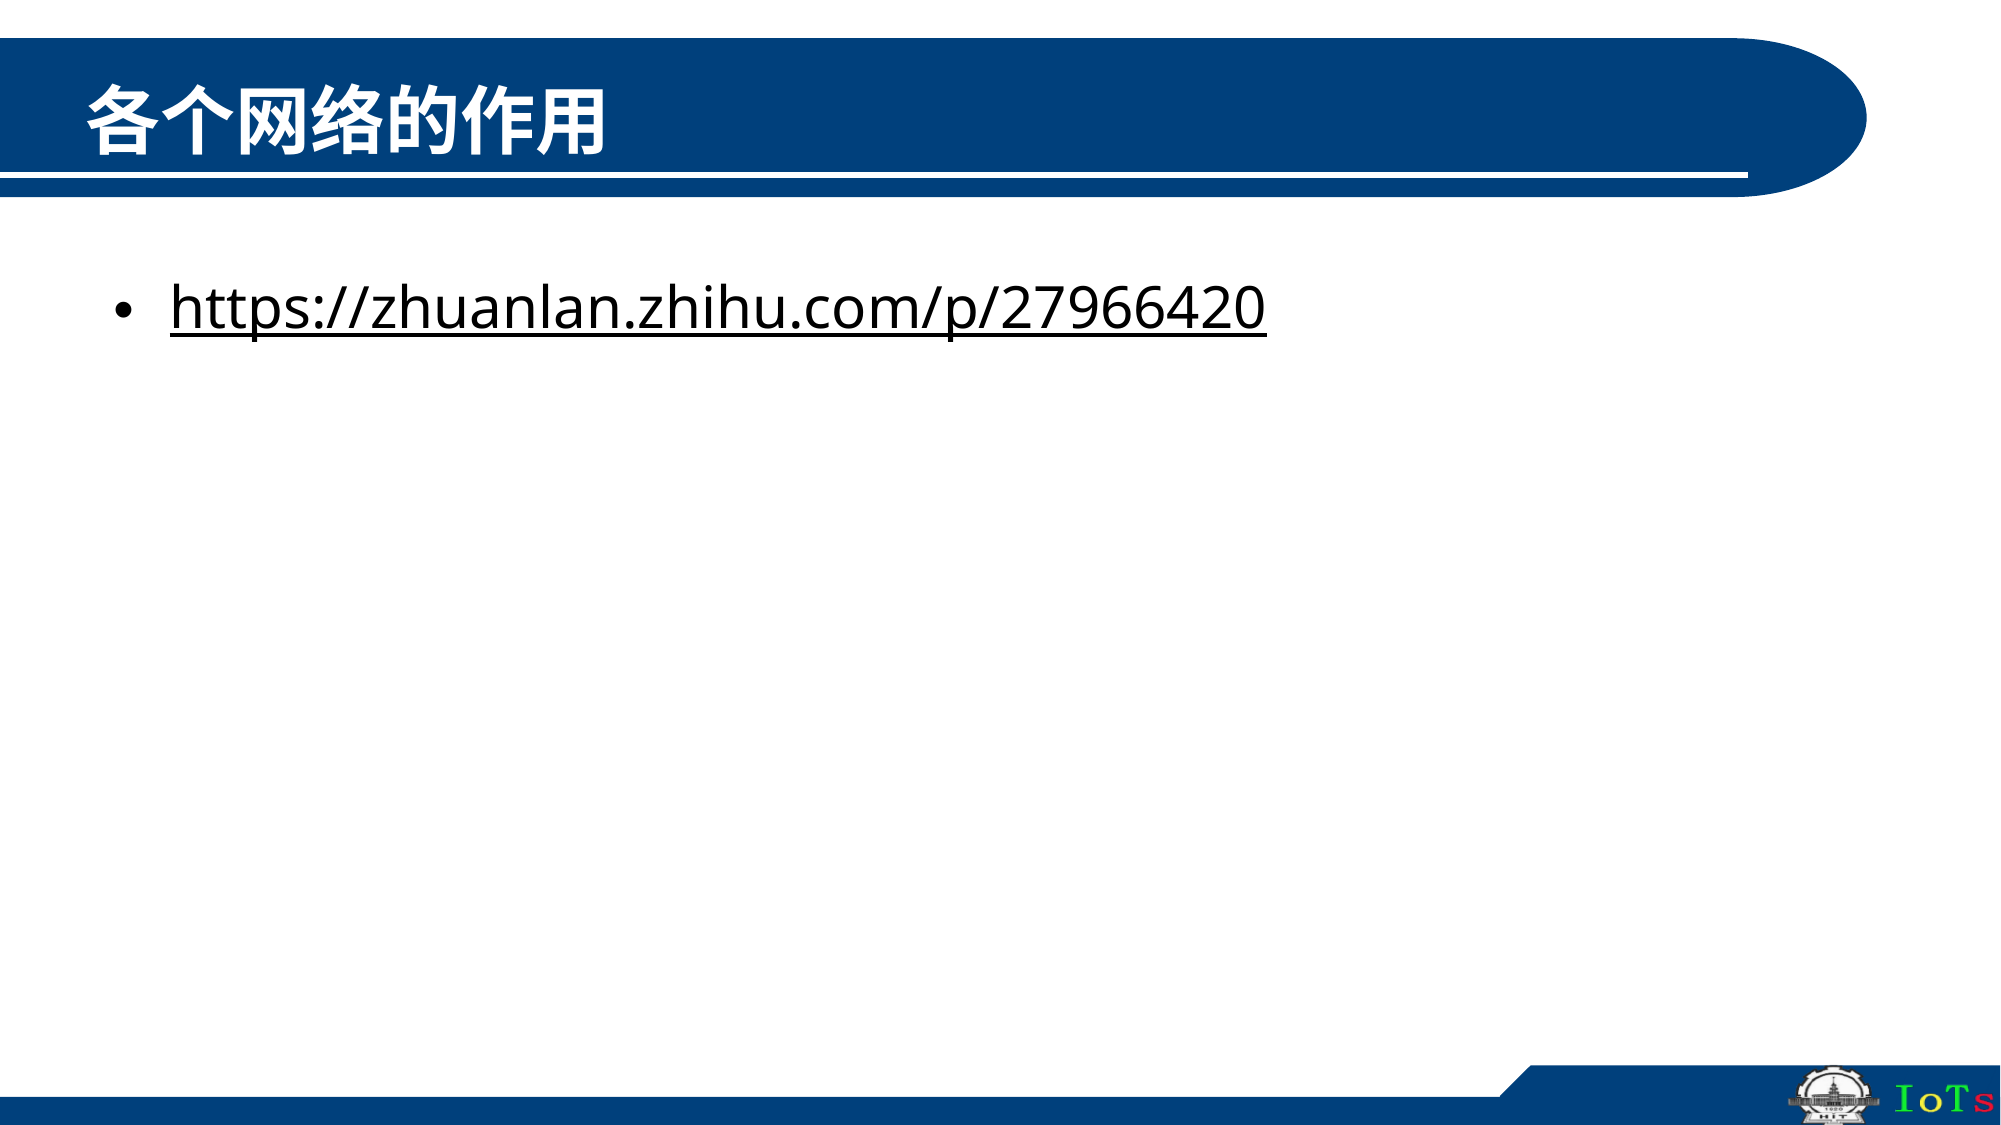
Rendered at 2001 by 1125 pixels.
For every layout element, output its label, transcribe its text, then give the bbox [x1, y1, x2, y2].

list https://zhuanlan.zhihu.com/p/27966420 [98, 262, 1899, 1005]
picture [1779, 1056, 2001, 1125]
title 各个网络的作用 [70, 24, 1804, 213]
